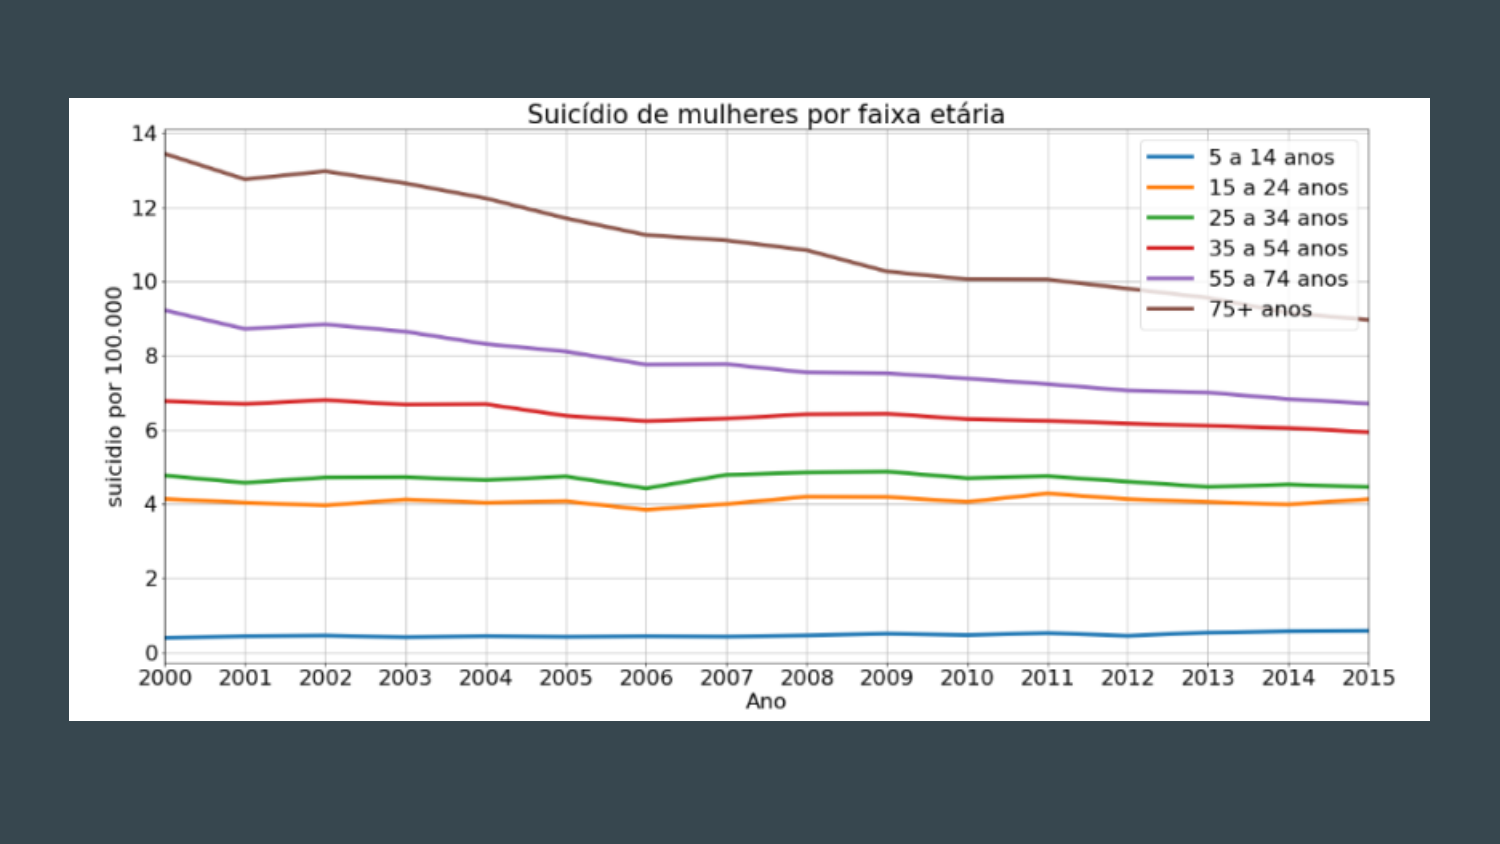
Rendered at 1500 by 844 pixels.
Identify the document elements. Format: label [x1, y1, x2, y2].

picture [69, 97, 1430, 721]
